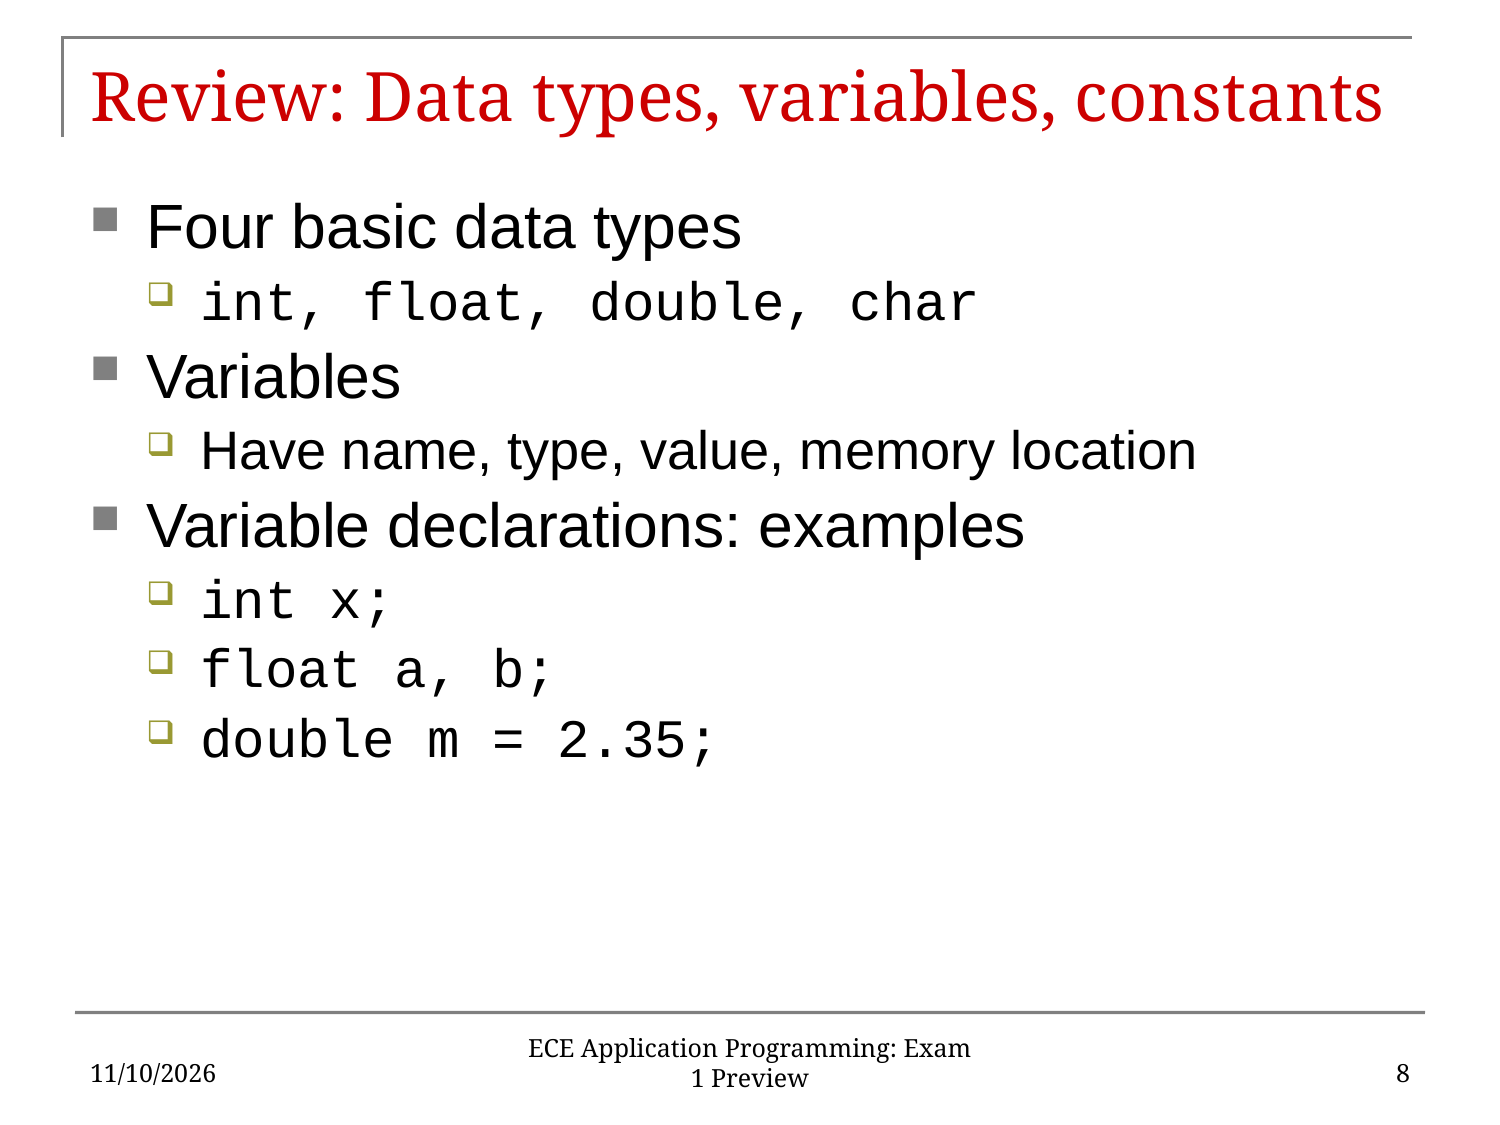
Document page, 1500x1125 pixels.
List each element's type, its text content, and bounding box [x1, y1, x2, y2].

slide_number 8 [1074, 1023, 1426, 1100]
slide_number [74, 1023, 426, 1100]
footer ECE Application Programming: Exam 1 Preview [512, 1024, 988, 1101]
title Review: Data types, variables, constants [75, 45, 1425, 163]
list Four basic data types int, float, double, char Variables Have name, type, value, memory location Variable declarations: examples int x; float a, b; double m = 2.35; [75, 187, 1425, 1006]
